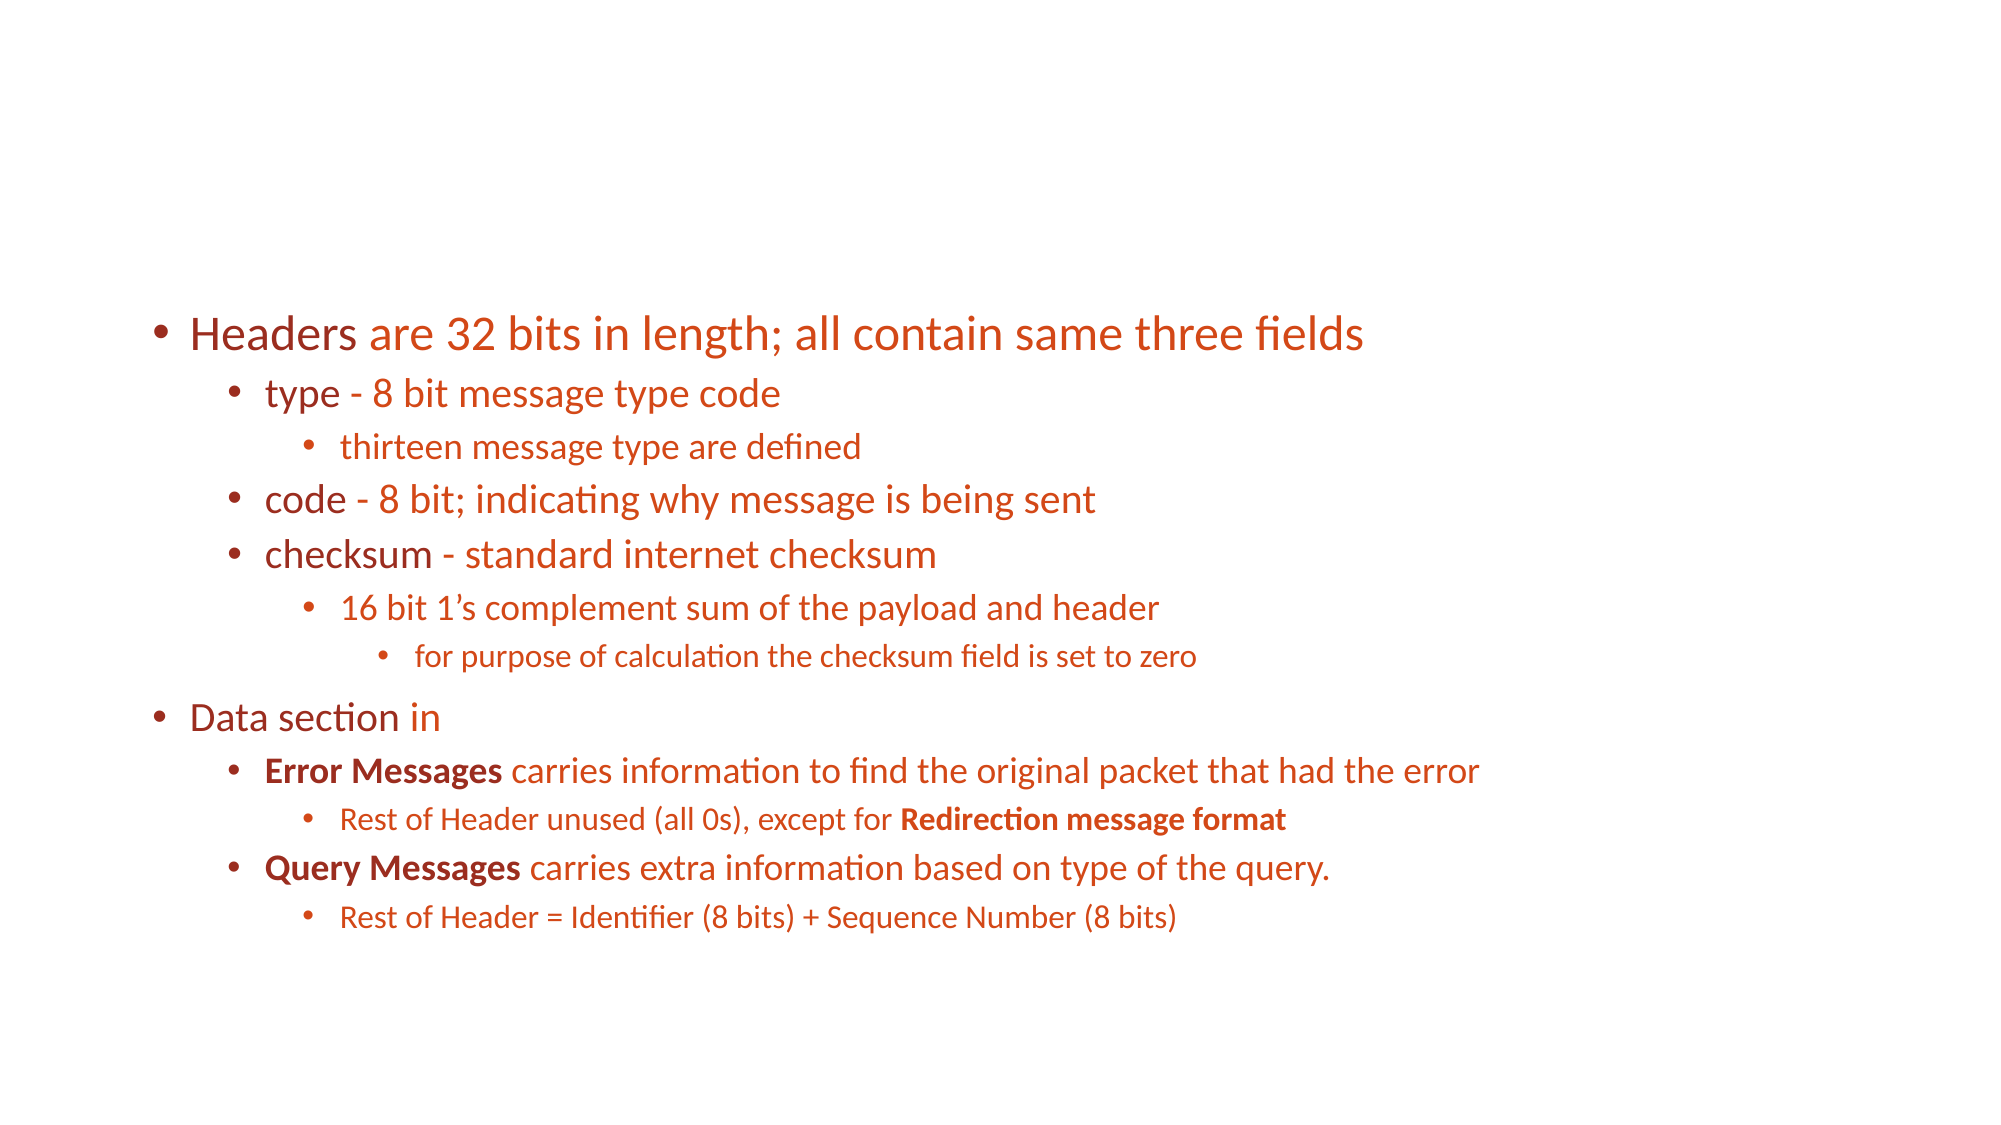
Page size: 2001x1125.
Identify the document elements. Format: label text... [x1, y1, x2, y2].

list Headers are 32 bits in length; all contain same three fields type - 8 bit message type code thirteen message type are defined code - 8 bit; indicating why message is being sent checksum - standard internet checksum 16 bit 1’s complement sum of the payload and header for purpose of calculation the checksum field is set to zero Data section in Error Messages carries information to find the original packet that had the error Rest of Header unused (all 0s), except for Redirection message format Query Messages carries extra information based on type of the query. Rest of Header = Identifier (8 bits) + Sequence Number (8 bits) [137, 299, 1863, 1014]
